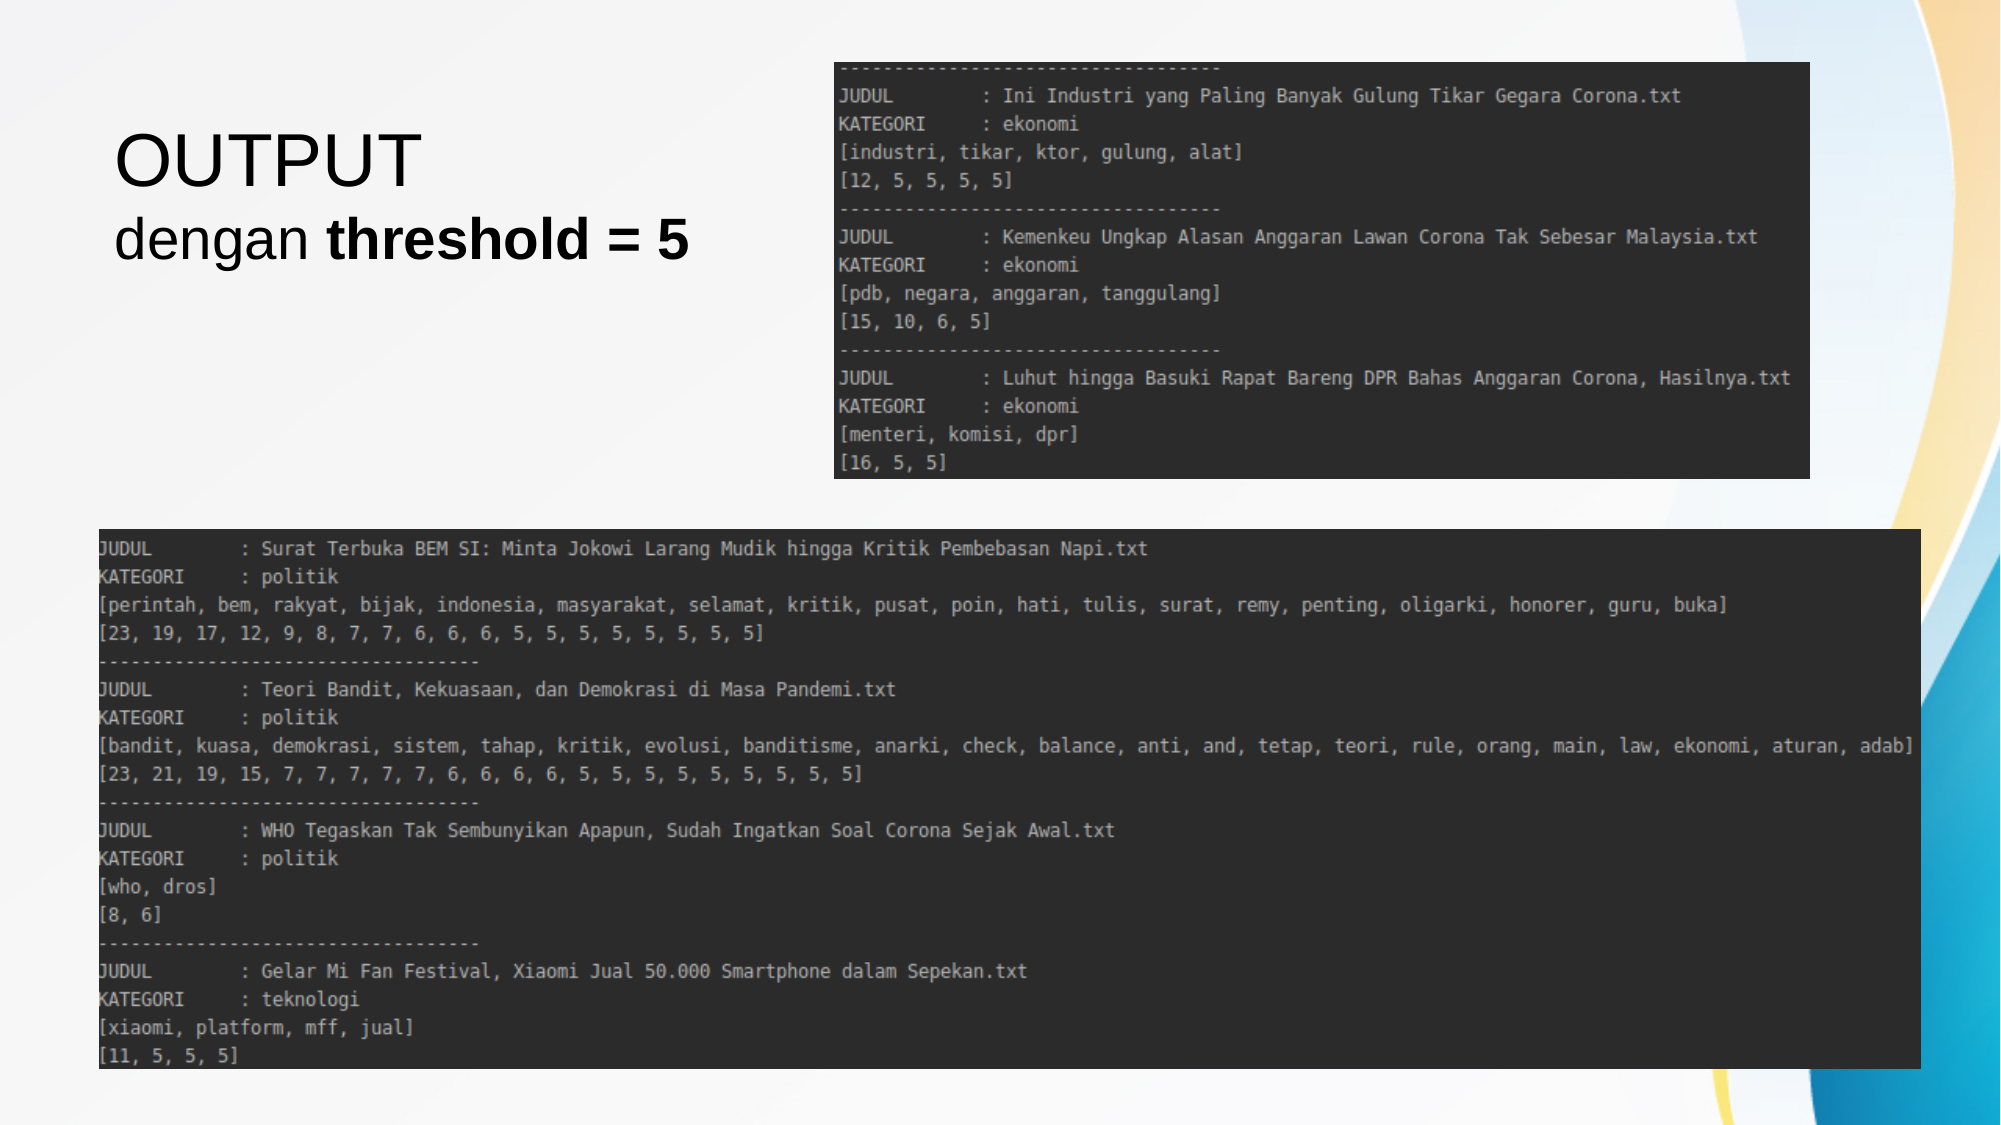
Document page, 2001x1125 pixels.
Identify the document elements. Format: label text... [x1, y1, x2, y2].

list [834, 62, 1810, 479]
title OUTPUT dengan threshold = 5 [99, 30, 798, 352]
picture [0, 0, 2001, 1125]
